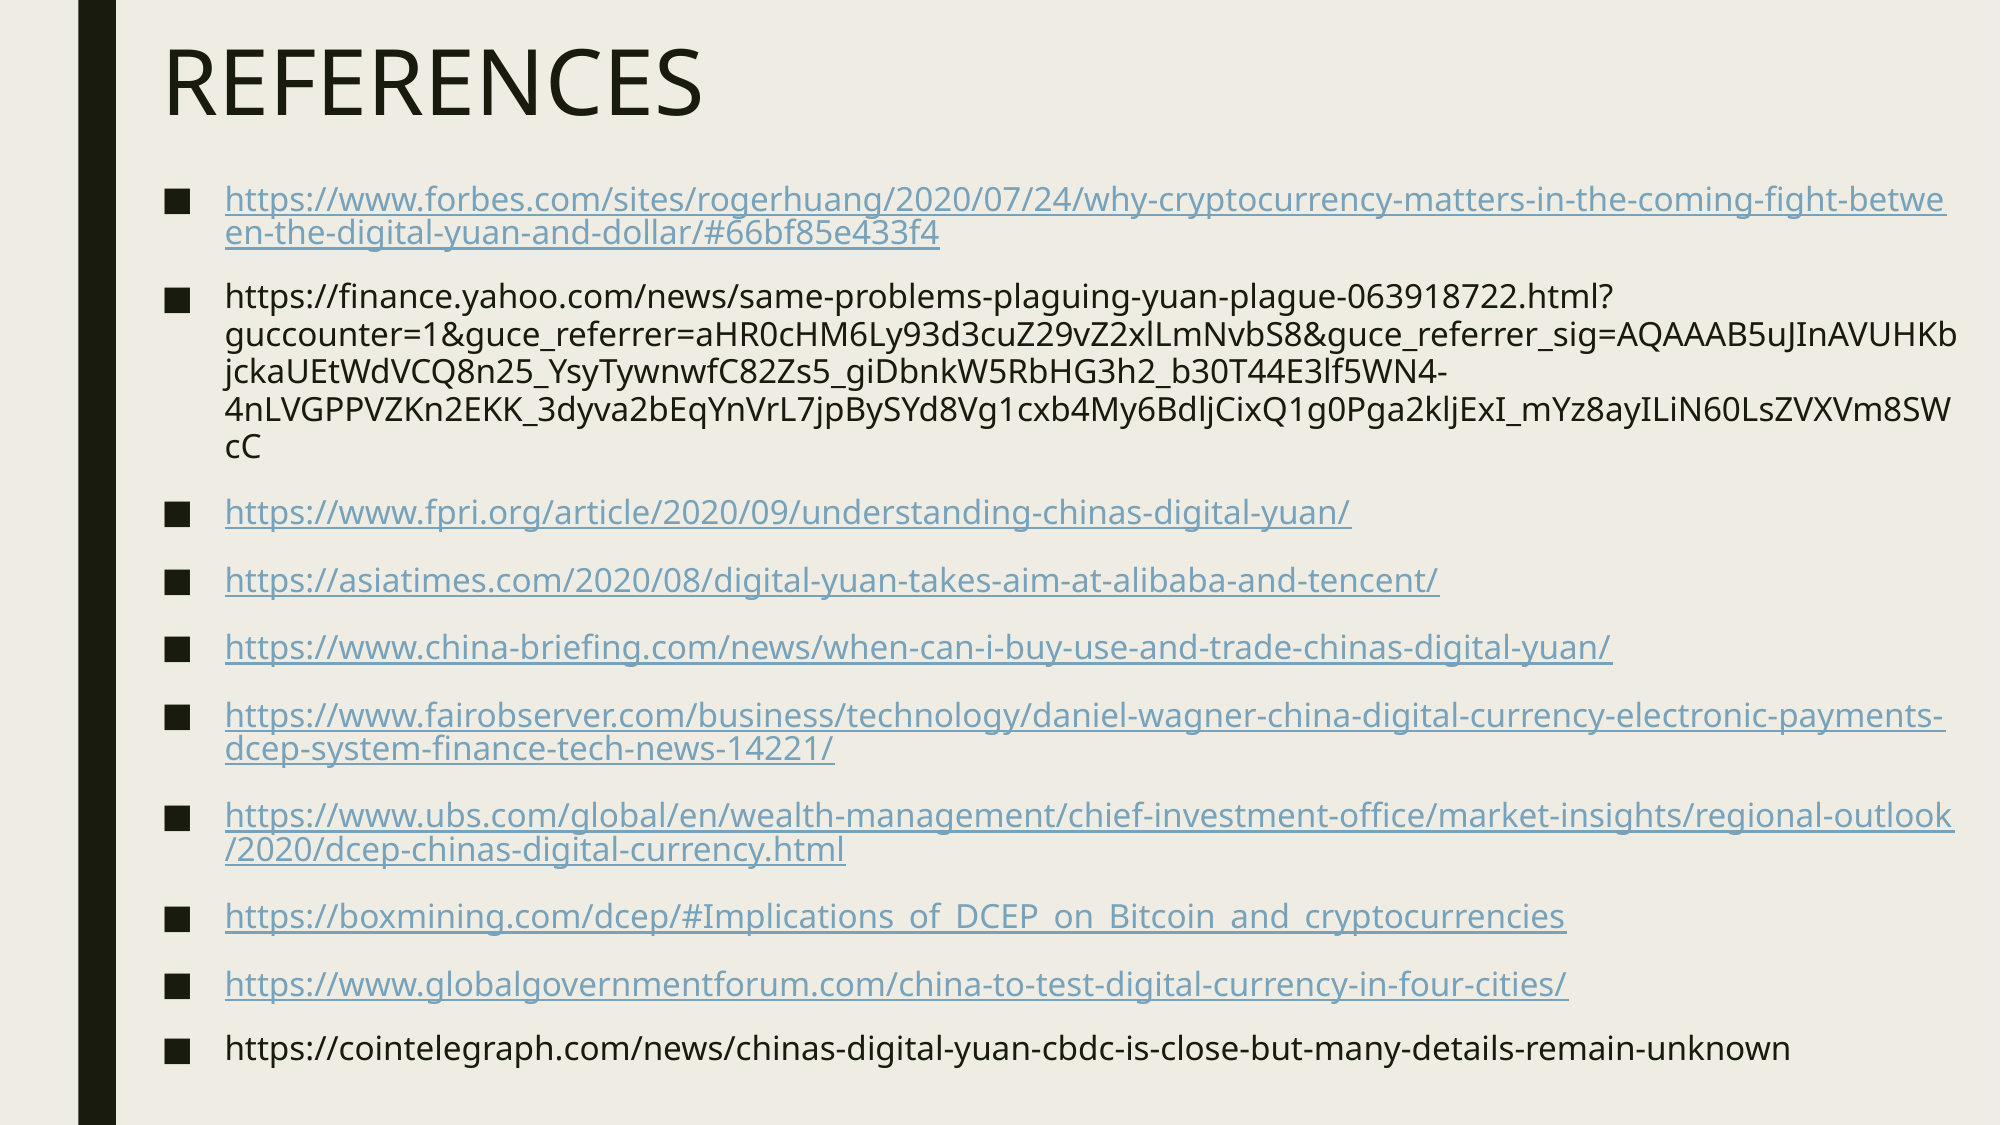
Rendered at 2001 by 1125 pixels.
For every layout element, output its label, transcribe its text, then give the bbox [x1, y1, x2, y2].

title REFERENCES [146, 29, 1722, 170]
list https://www.forbes.com/sites/rogerhuang/2020/07/24/why-cryptocurrency-matters-in-the-coming-fight-between-the-digital-yuan-and-dollar/#66bf85e433f4 https://finance.yahoo.com/news/same-problems-plaguing-yuan-plague-063918722.html?guccounter=1&guce_referrer=aHR0cHM6Ly93d3cuZ29vZ2xlLmNvbS8&guce_referrer_sig=AQAAAB5uJInAVUHKbjckaUEtWdVCQ8n25_YsyTywnwfC82Zs5_giDbnkW5RbHG3h2_b30T44E3lf5WN4-4nLVGPPVZKn2EKK_3dyva2bEqYnVrL7jpBySYd8Vg1cxb4My6BdljCixQ1g0Pga2kljExI_mYz8ayILiN60LsZVXVm8SWcC https://www.fpri.org/article/2020/09/understanding-chinas-digital-yuan/ https://asiatimes.com/2020/08/digital-yuan-takes-aim-at-alibaba-and-tencent/ https://www.china-briefing.com/news/when-can-i-buy-use-and-trade-chinas-digital-yuan/ https://www.fairobserver.com/business/technology/daniel-wagner-china-digital-currency-electronic-payments-dcep-system-finance-tech-news-14221/ https://www.ubs.com/global/en/wealth-management/chief-investment-office/market-insights/regional-outlook/2020/dcep-chinas-digital-currency.html https://boxmining.com/dcep/#Implications_of_DCEP_on_Bitcoin_and_cryptocurrencies https://www.globalgovernmentforum.com/china-to-test-digital-currency-in-four-cities/ https://cointelegraph.com/news/chinas-digital-yuan-cbdc-is-close-but-many-details-remain-unknown [146, 170, 1978, 1096]
